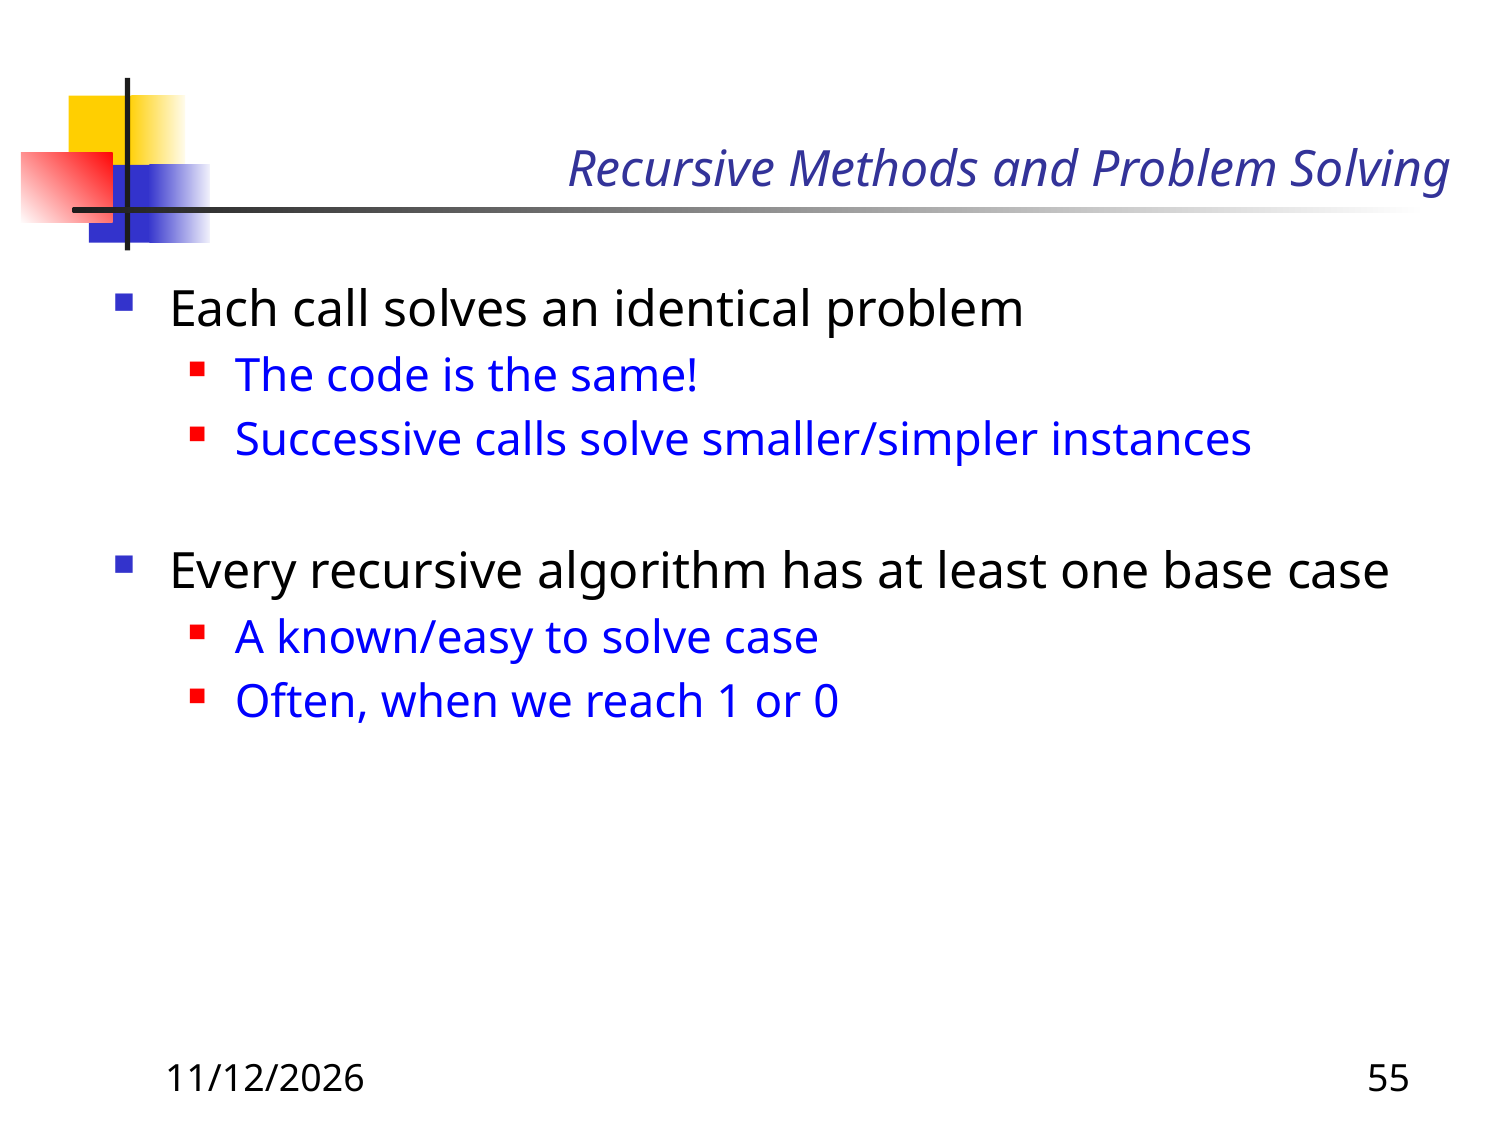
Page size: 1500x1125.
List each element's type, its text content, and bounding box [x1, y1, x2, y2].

slide_number 55 [1112, 1037, 1425, 1113]
title Recursive Methods and Problem Solving [188, 16, 1468, 205]
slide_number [150, 1037, 463, 1113]
list Each call solves an identical problem The code is the same! Successive calls solve smaller/simpler instances Every recursive algorithm has at least one base case A known/easy to solve case Often, when we reach 1 or 0 [97, 268, 1469, 1006]
